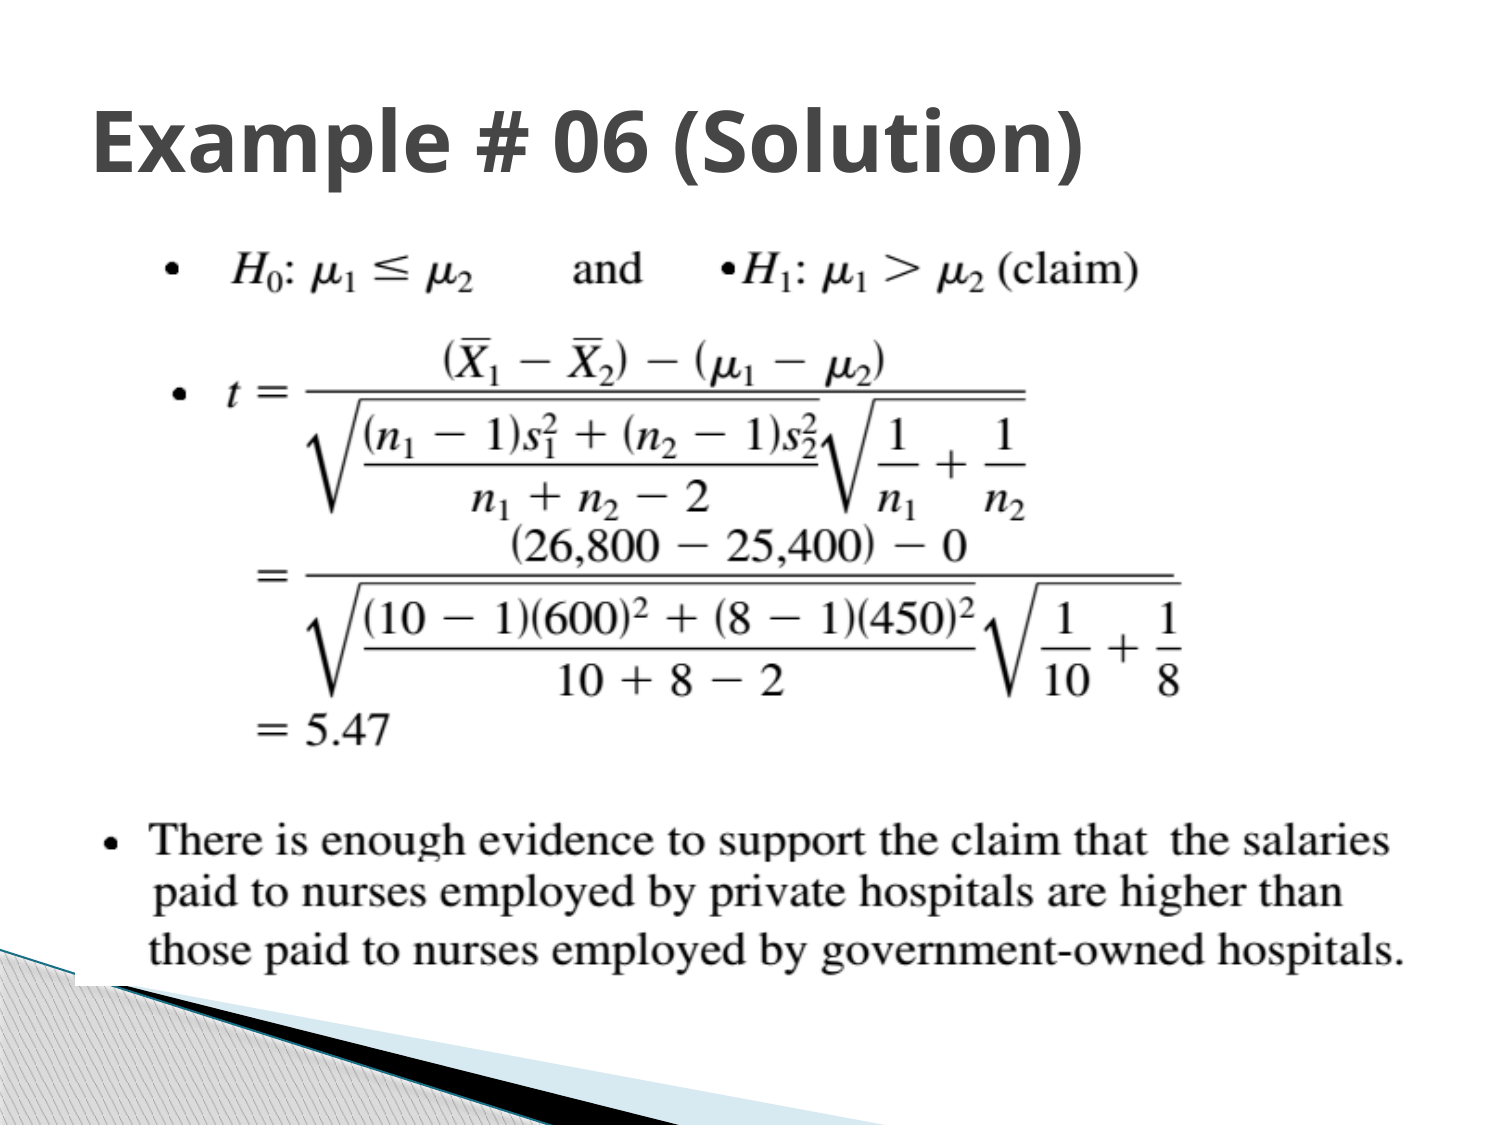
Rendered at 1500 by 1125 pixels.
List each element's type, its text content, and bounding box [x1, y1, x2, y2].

title Example # 06 (Solution) [75, 45, 1425, 227]
picture [74, 227, 1438, 986]
